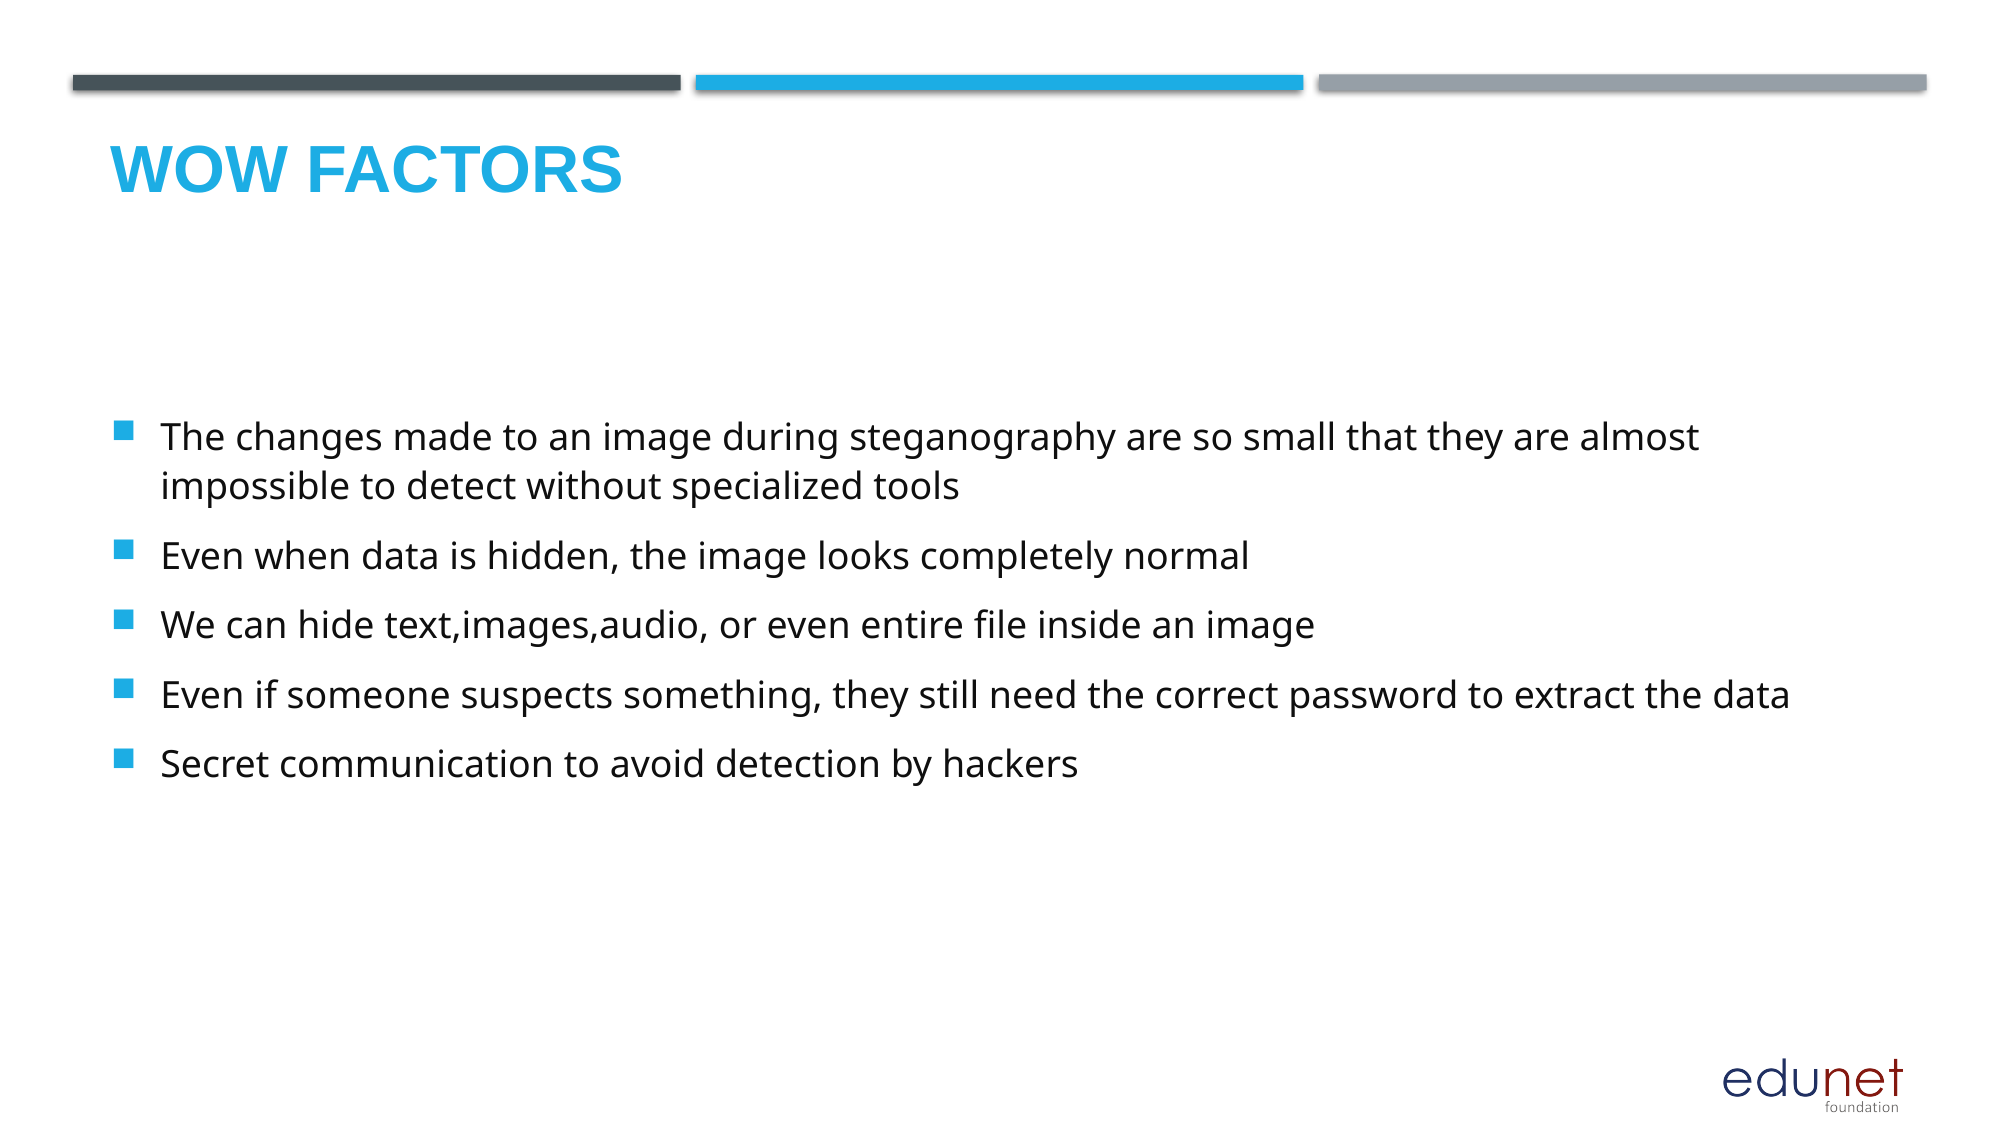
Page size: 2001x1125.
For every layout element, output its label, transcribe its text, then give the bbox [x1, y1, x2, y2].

list The changes made to an image during steganography are so small that they are almost impossible to detect without specialized tools Even when data is hidden, the image looks completely normal We can hide text,images,audio, or even entire file inside an image Even if someone suspects something, they still need the correct password to extract the data Secret communication to avoid detection by hackers [95, 213, 1905, 981]
picture [1719, 1056, 1905, 1116]
title Wow factors [95, 126, 1905, 213]
